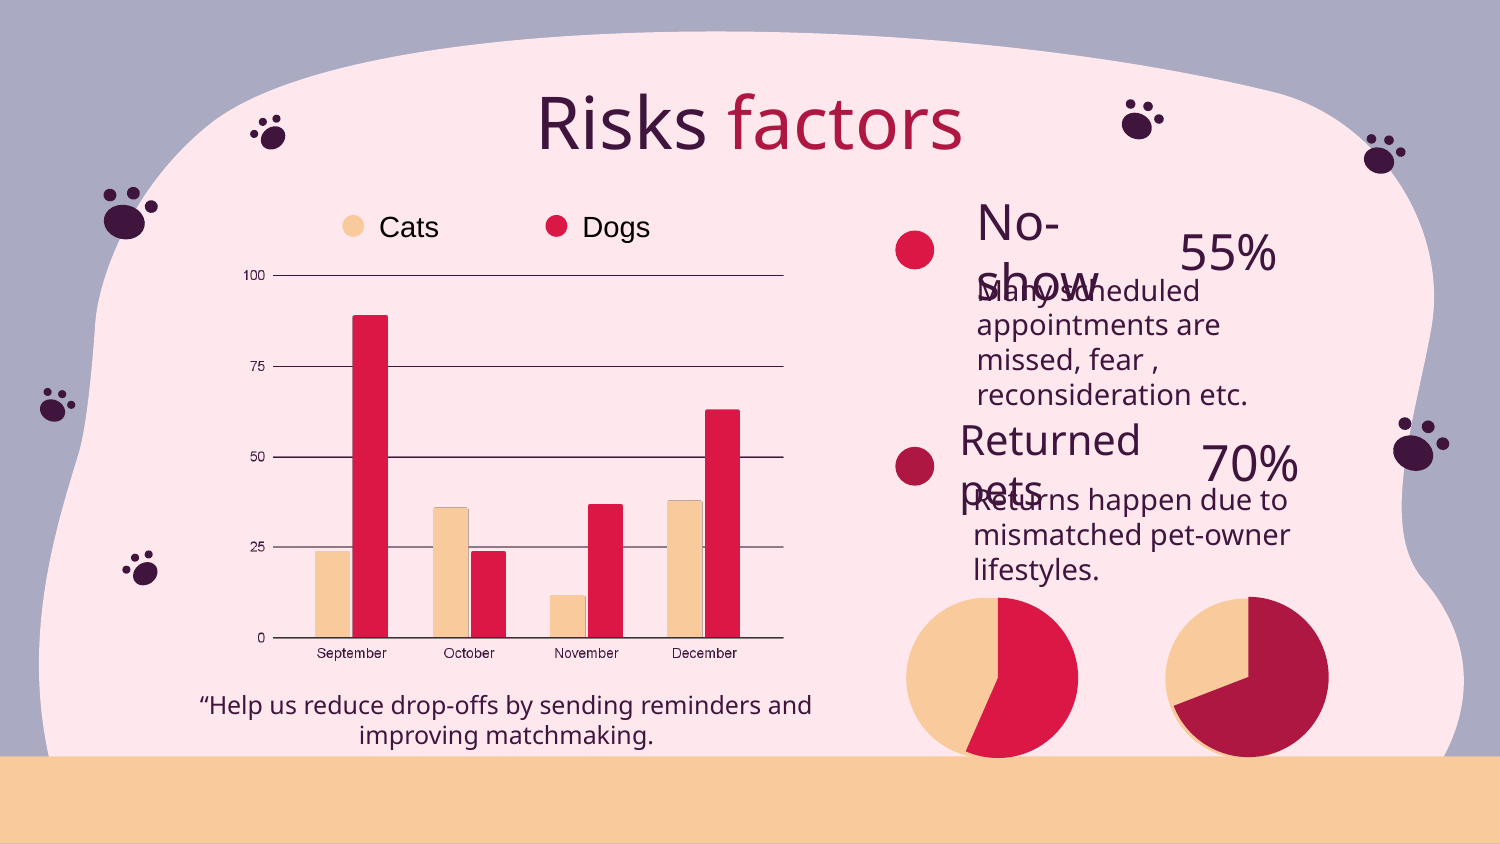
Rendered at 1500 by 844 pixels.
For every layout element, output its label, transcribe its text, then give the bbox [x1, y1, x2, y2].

text_box No-show [961, 210, 1117, 290]
text_box 70% [1140, 421, 1363, 502]
picture [220, 245, 805, 683]
text_box Returned pets [944, 423, 1140, 504]
text_box Returns happen due to mismatched pet-owner lifestyles. [958, 494, 1326, 574]
text_box [906, 597, 997, 759]
text_box [965, 597, 1079, 759]
text_box [895, 230, 935, 270]
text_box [124, 551, 161, 586]
text_box [1165, 598, 1273, 759]
text_box 55% [1117, 210, 1341, 290]
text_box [1119, 99, 1162, 141]
text_box [545, 214, 567, 237]
text_box Many scheduled appointments are missed, fear , reconsideration etc. [961, 301, 1329, 382]
text_box [1173, 596, 1329, 758]
text_box [895, 446, 935, 486]
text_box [99, 185, 156, 241]
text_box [252, 115, 288, 150]
text_box [342, 214, 364, 237]
text_box Cats [364, 206, 474, 243]
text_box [1361, 133, 1404, 175]
text_box Dogs [567, 206, 677, 243]
text_box “Help us reduce drop-offs by sending reminders and improving matchmaking. [156, 675, 857, 756]
title Risks factors [118, 72, 1382, 167]
